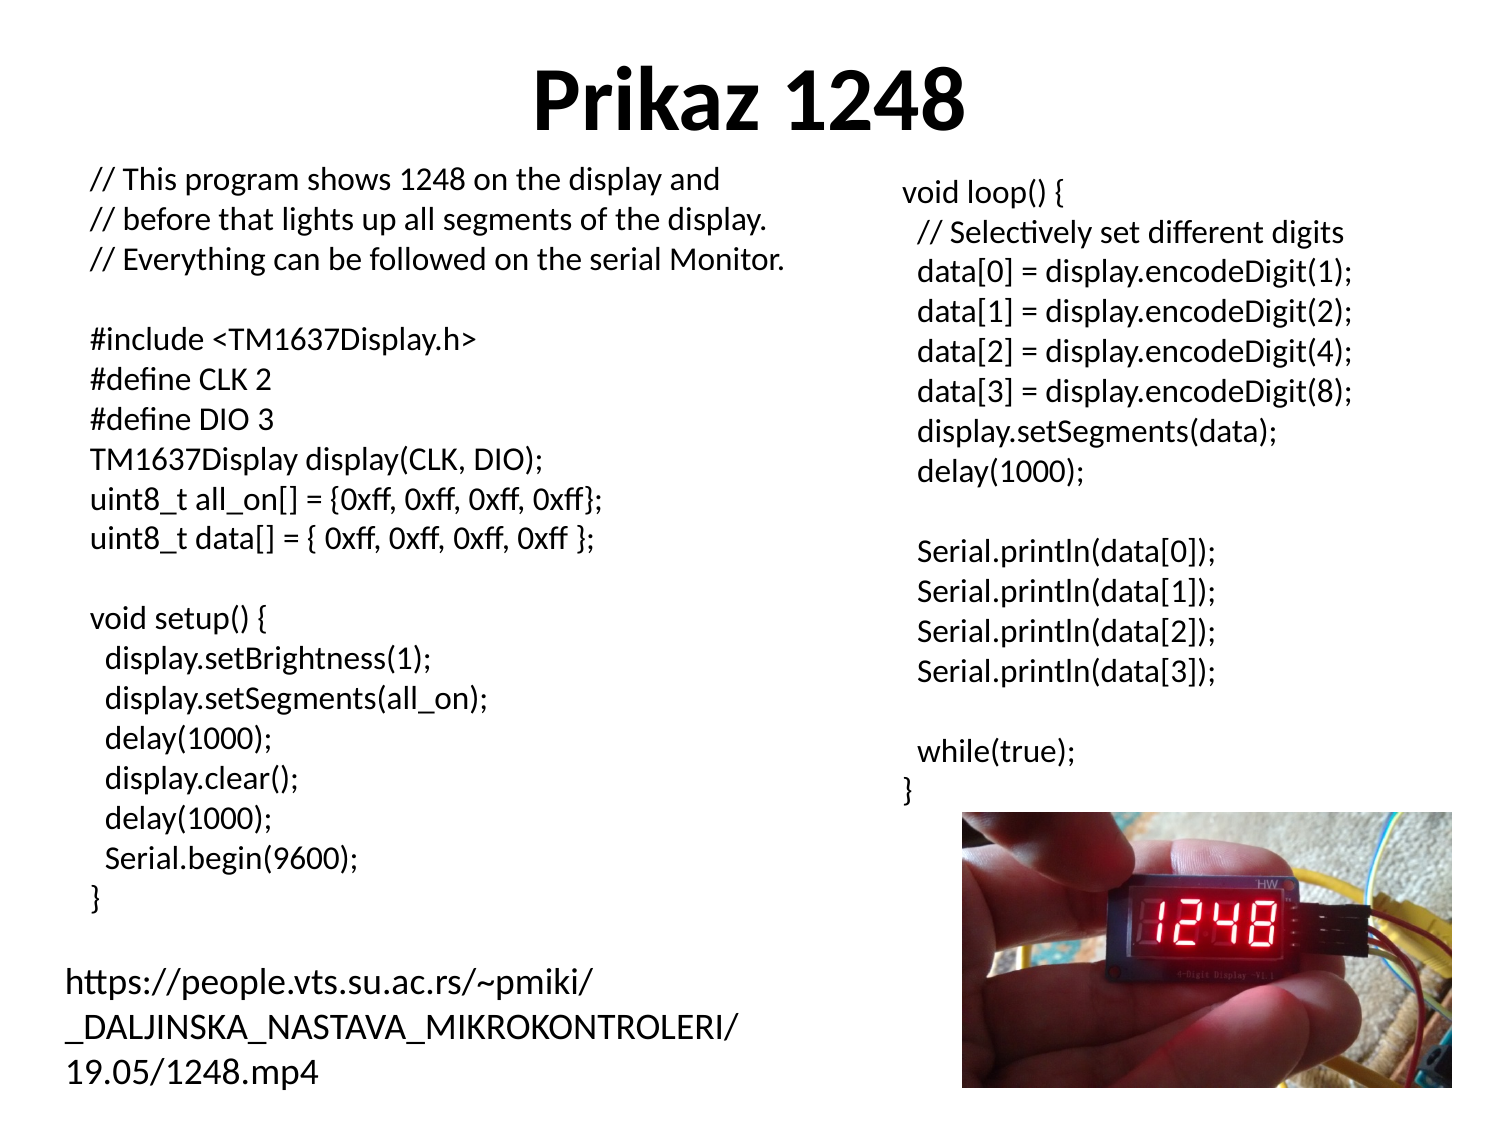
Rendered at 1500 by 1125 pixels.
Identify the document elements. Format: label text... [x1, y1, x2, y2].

text_box void loop() { // Selectively set different digits data[0] = display.encodeDigit(1); data[1] = display.encodeDigit(2); data[2] = display.encodeDigit(4); data[3] = display.encodeDigit(8); display.setSegments(data); delay(1000); Serial.println(data[0]); Serial.println(data[1]); Serial.println(data[2]); Serial.println(data[3]); while(true); } [887, 162, 1413, 816]
title Prikaz 1248 [75, 0, 1425, 188]
picture [962, 812, 1452, 1088]
text_box // This program shows 1248 on the display and // before that lights up all segments of the display. // Everything can be followed on the serial Monitor. #include <TM1637Display.h> #define CLK 2 #define DIO 3 TM1637Display display(CLK, DIO); uint8_t all_on[] = {0xff, 0xff, 0xff, 0xff}; uint8_t data[] = { 0xff, 0xff, 0xff, 0xff }; void setup() { display.setBrightness(1); display.setSegments(all_on); delay(1000); display.clear(); delay(1000); Serial.begin(9600); } [75, 149, 863, 964]
text_box https://people.vts.su.ac.rs/~pmiki/_DALJINSKA_NASTAVA_MIKROKONTROLERI/19.05/1248.mp4 [50, 949, 850, 1100]
